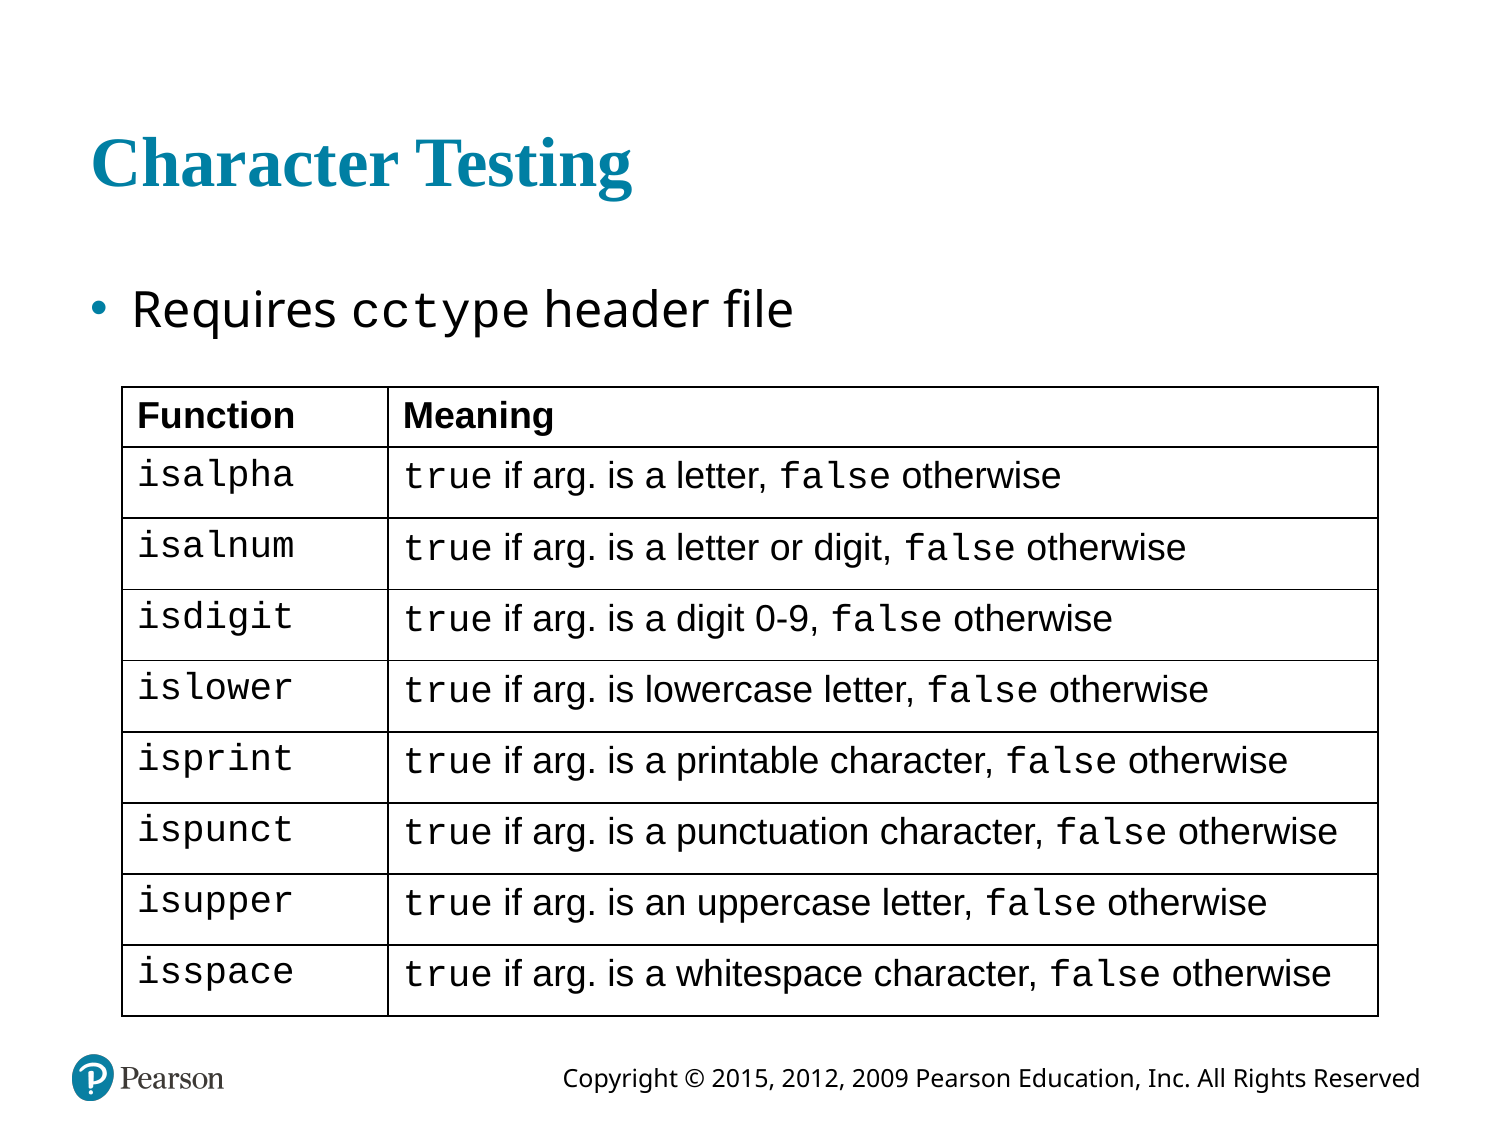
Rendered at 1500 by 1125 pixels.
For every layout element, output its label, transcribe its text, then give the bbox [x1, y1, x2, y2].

list Requires cctype header file [75, 262, 1425, 931]
table_cell true if arg. is a letter or digit, false otherwise [389, 519, 1377, 589]
table_cell true if arg. is lowercase letter, false otherwise [389, 661, 1377, 731]
title Character Testing [75, 0, 1425, 216]
table_cell true if arg. is an uppercase letter, false otherwise [389, 875, 1377, 944]
table_cell isalpha [123, 448, 387, 517]
table_cell true if arg. is a digit 0-9, false otherwise [389, 590, 1377, 660]
table_cell ispunct [123, 804, 387, 873]
table_cell isspace [123, 946, 387, 1015]
picture [98, 1054, 224, 1101]
table_cell isupper [123, 875, 387, 944]
table_header Meaning [389, 388, 1377, 446]
table_cell true if arg. is a letter, false otherwise [389, 448, 1377, 517]
table_cell true if arg. is a printable character, false otherwise [389, 733, 1377, 802]
table_cell true if arg. is a punctuation character, false otherwise [389, 804, 1377, 873]
table_cell islower [123, 661, 387, 731]
table_cell isdigit [123, 590, 387, 660]
table_cell true if arg. is a whitespace character, false otherwise [389, 946, 1377, 1015]
picture [80, 1063, 106, 1088]
table_header Function [123, 388, 387, 446]
table_cell isprint [123, 733, 387, 802]
picture [72, 1054, 88, 1070]
picture [72, 1087, 83, 1101]
table_cell isalnum [123, 519, 387, 589]
